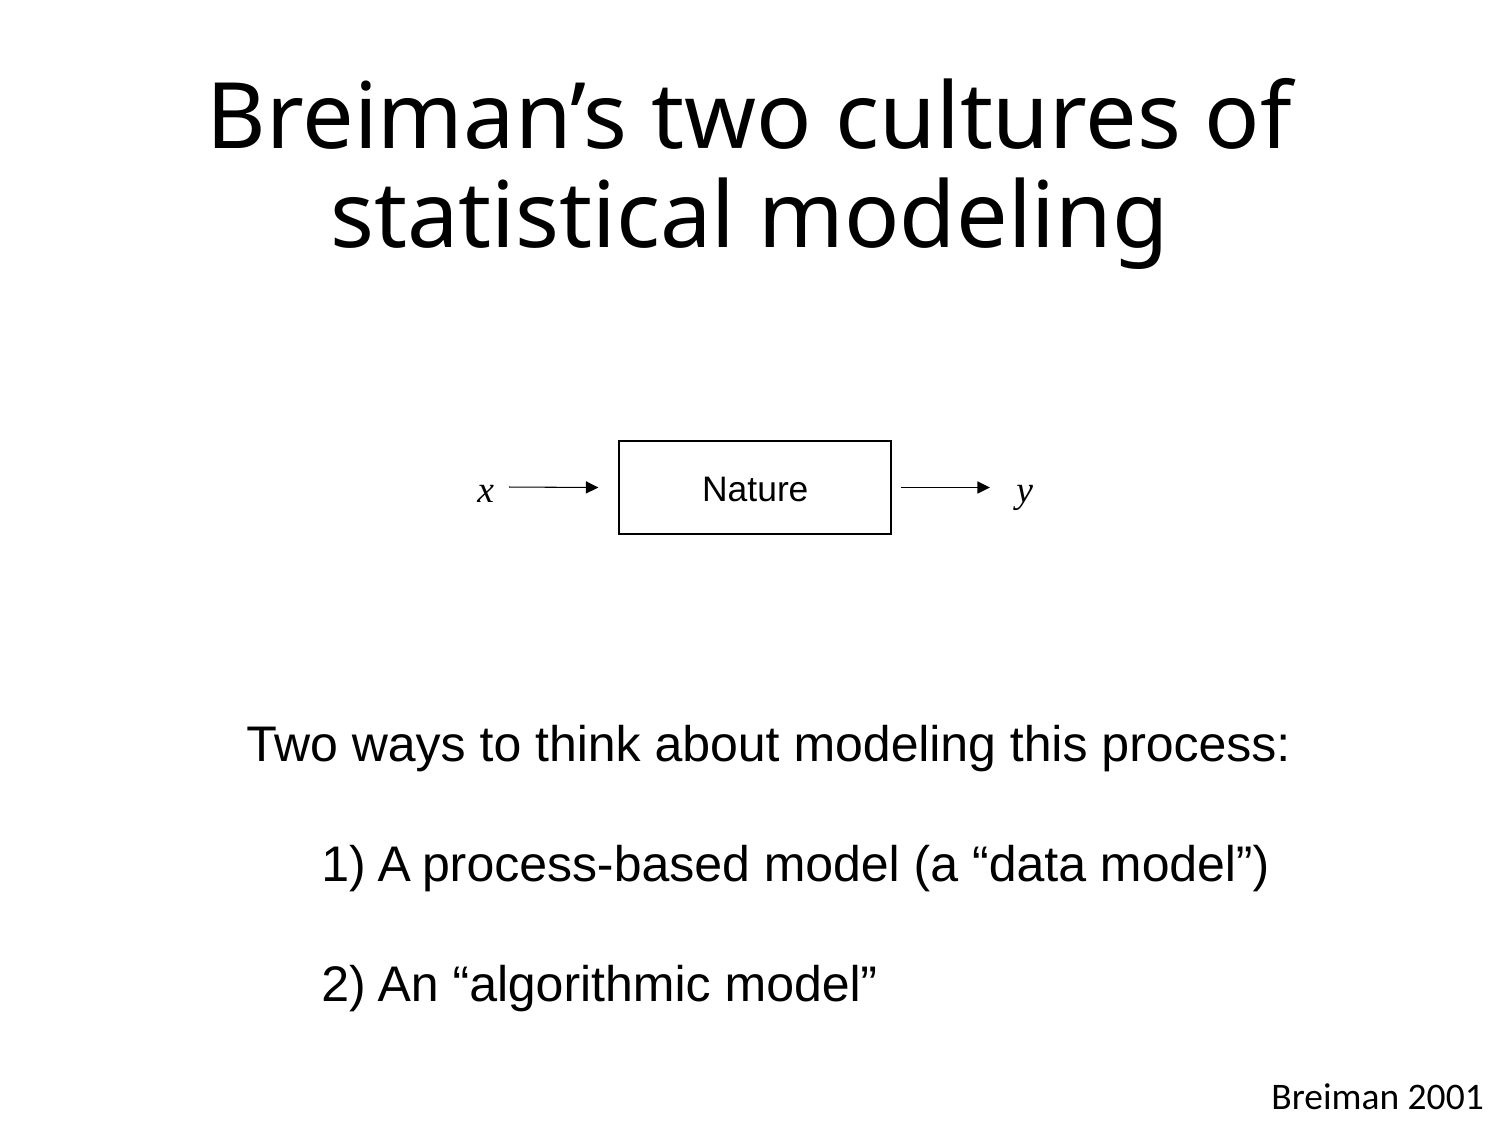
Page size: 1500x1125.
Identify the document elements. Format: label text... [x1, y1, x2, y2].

text_box Two ways to think about modeling this process: A process-based model (a “data model”) An “algorithmic model” [231, 643, 1307, 1019]
text_box Breiman 2001 [1256, 1064, 1499, 1125]
text_box y [1001, 457, 1048, 517]
text_box Nature [618, 440, 892, 535]
text_box x [462, 457, 509, 517]
title Breiman’s two cultures of statistical modeling [103, 59, 1397, 278]
